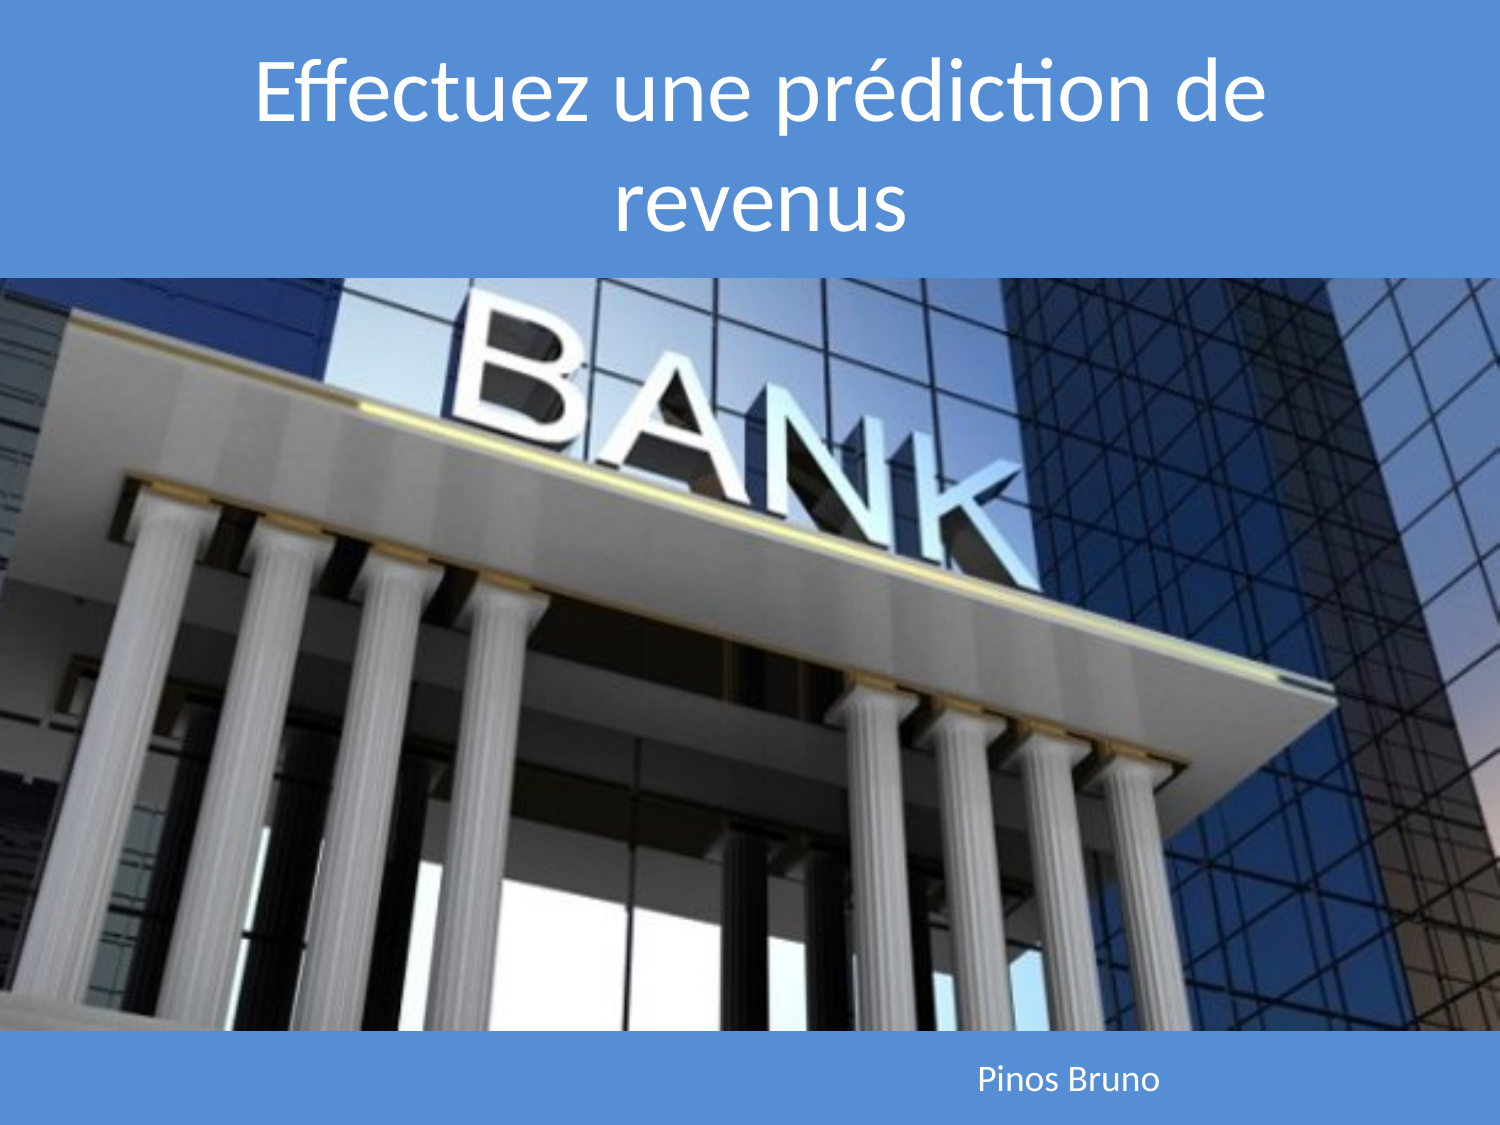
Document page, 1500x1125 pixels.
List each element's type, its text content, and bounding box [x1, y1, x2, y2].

title Effectuez une prédiction de revenus [123, 19, 1399, 261]
picture [0, 278, 1500, 1031]
text_box Pinos Bruno [962, 1046, 1483, 1107]
